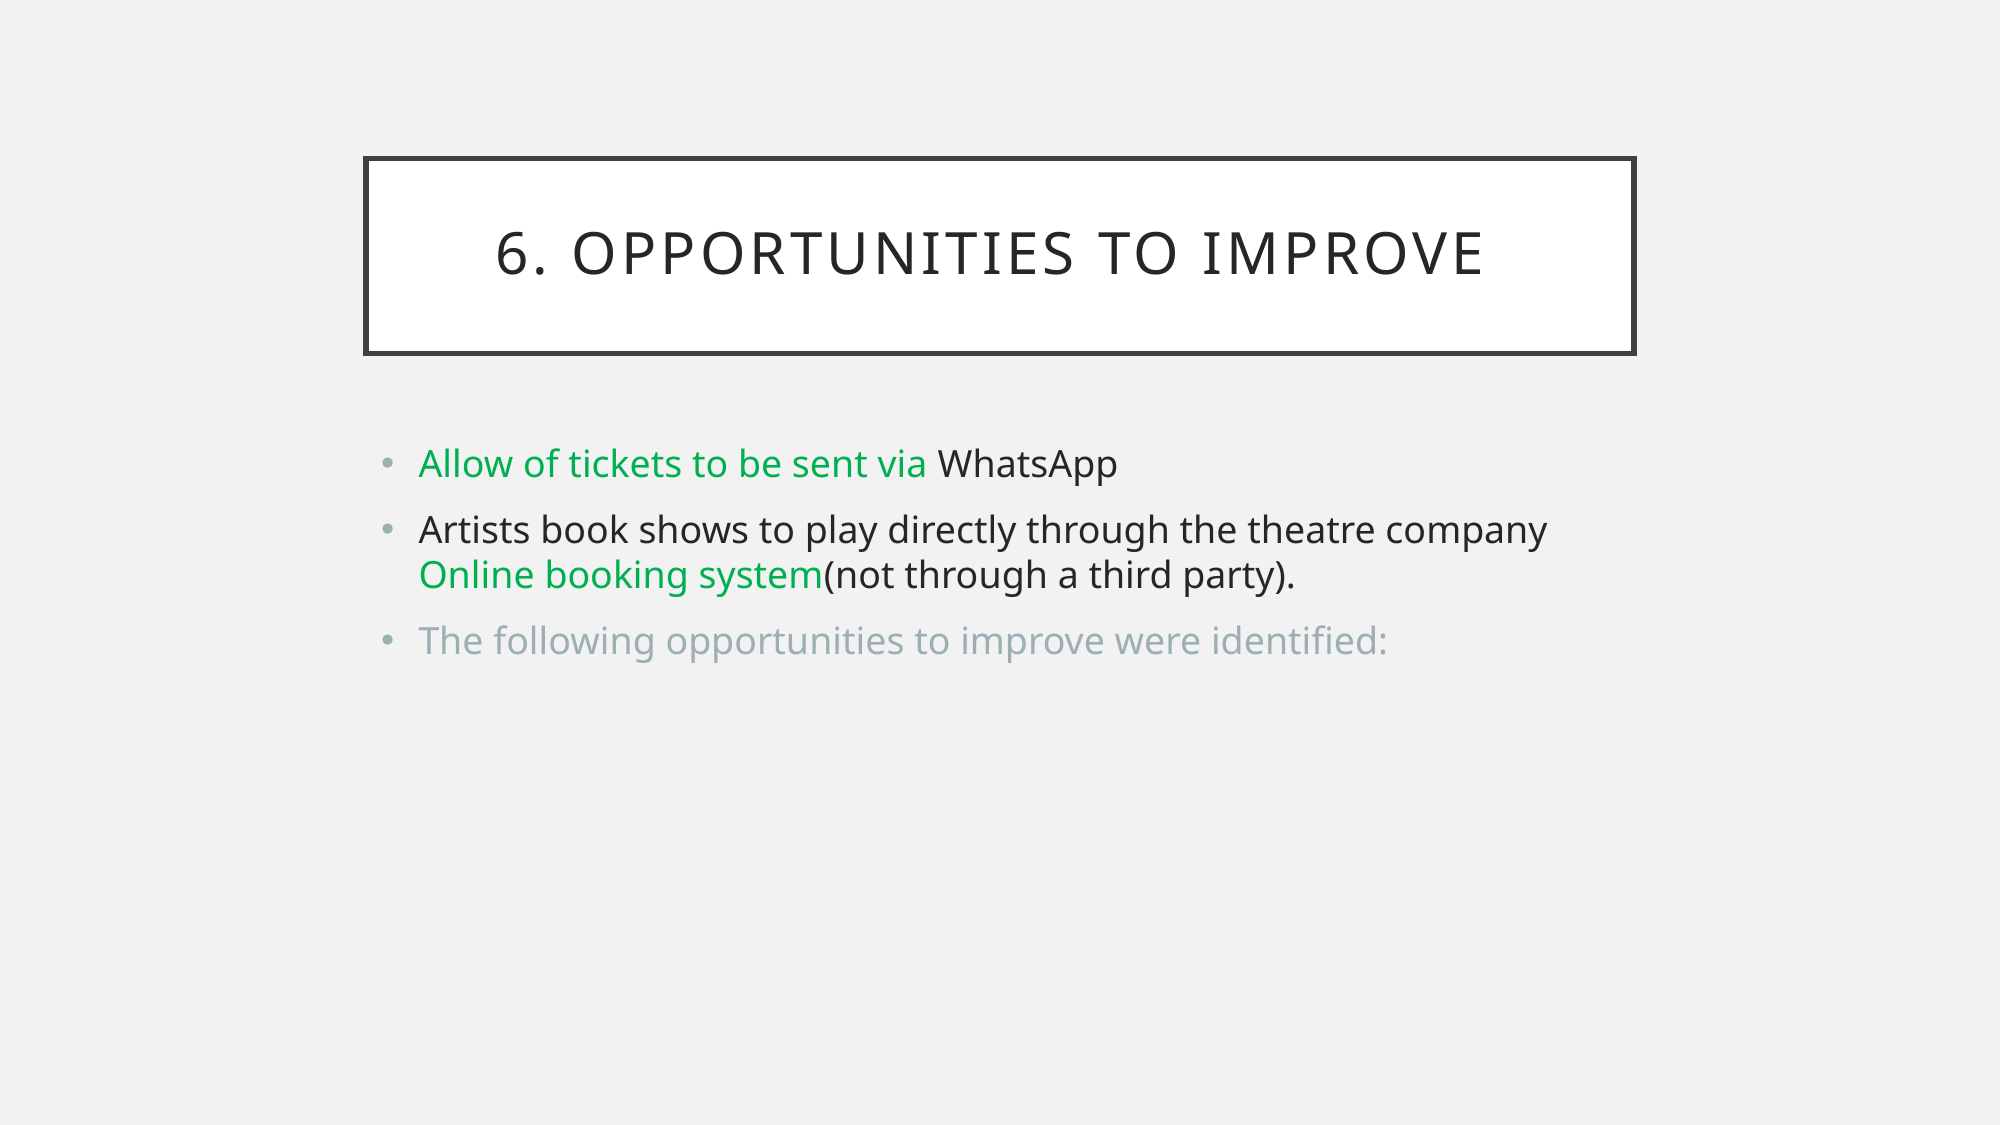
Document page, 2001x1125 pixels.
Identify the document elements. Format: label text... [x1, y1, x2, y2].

title 6. Opportunities to improve [363, 156, 1637, 356]
list Allow of tickets to be sent via WhatsApp Artists book shows to play directly through the theatre company Online booking system(not through a third party). The following opportunities to improve were identified: [366, 432, 1634, 942]
